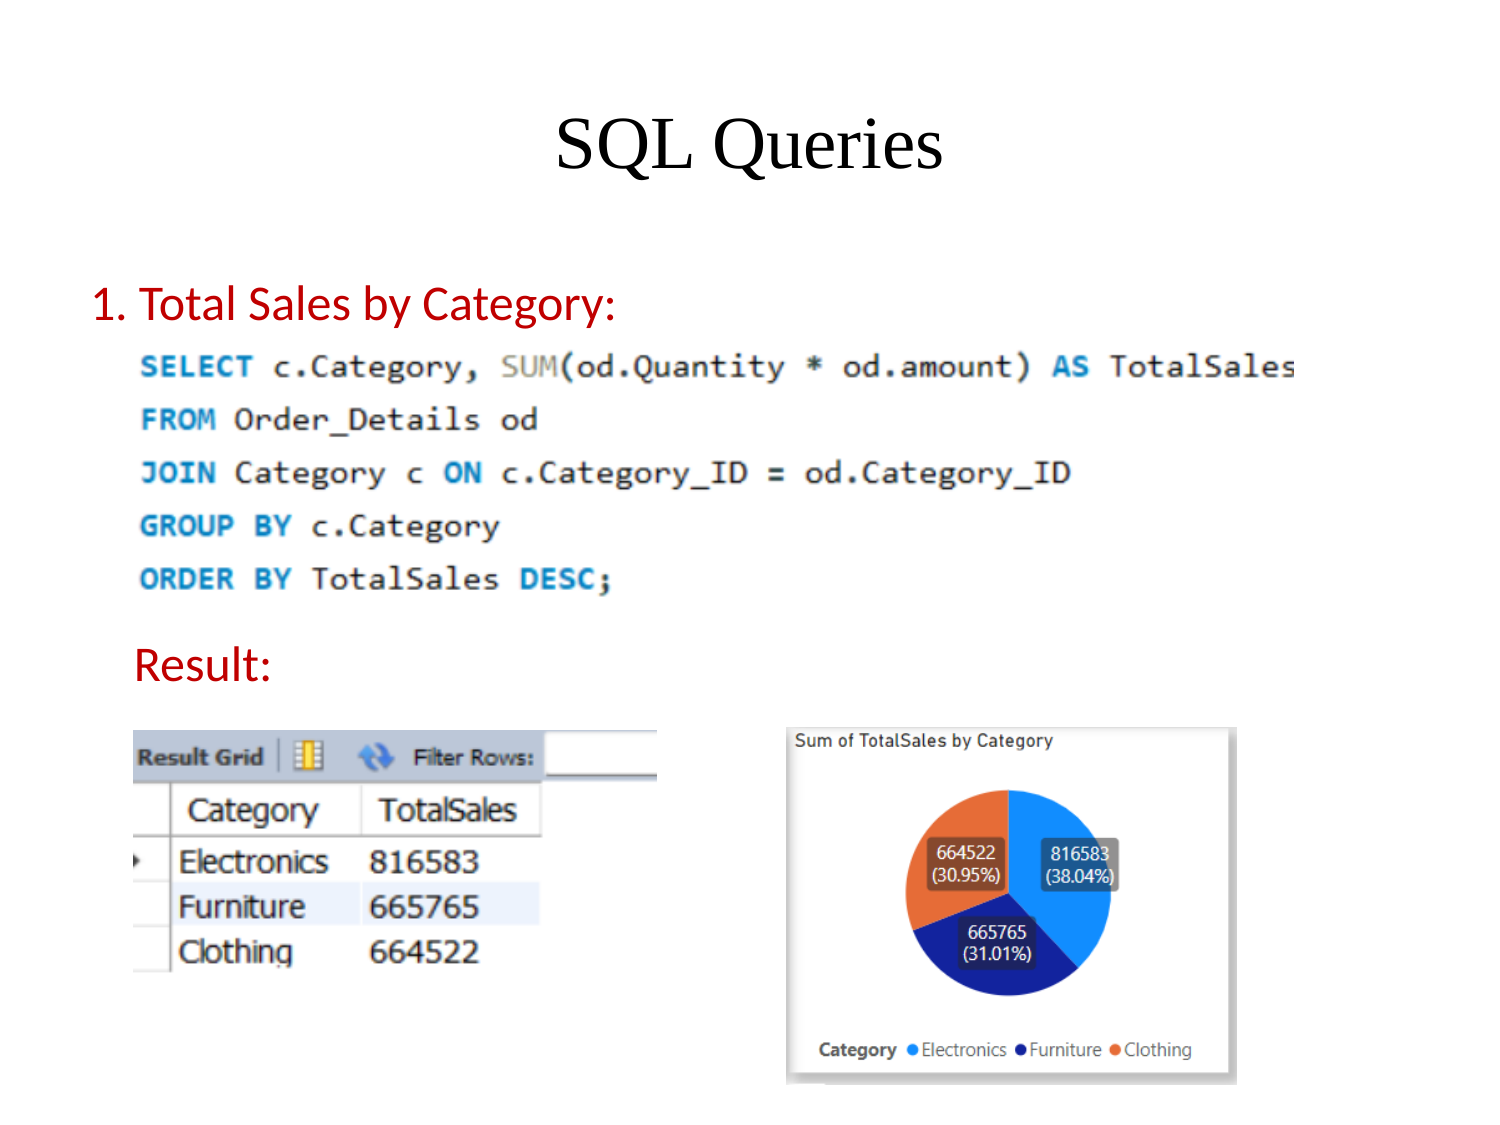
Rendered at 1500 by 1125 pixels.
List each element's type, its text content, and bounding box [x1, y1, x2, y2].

list 1. Total Sales by Category: Result: [75, 262, 1425, 1005]
picture [786, 727, 1237, 1085]
picture [120, 330, 1294, 607]
picture [133, 730, 657, 1006]
title SQL Queries [75, 45, 1425, 233]
